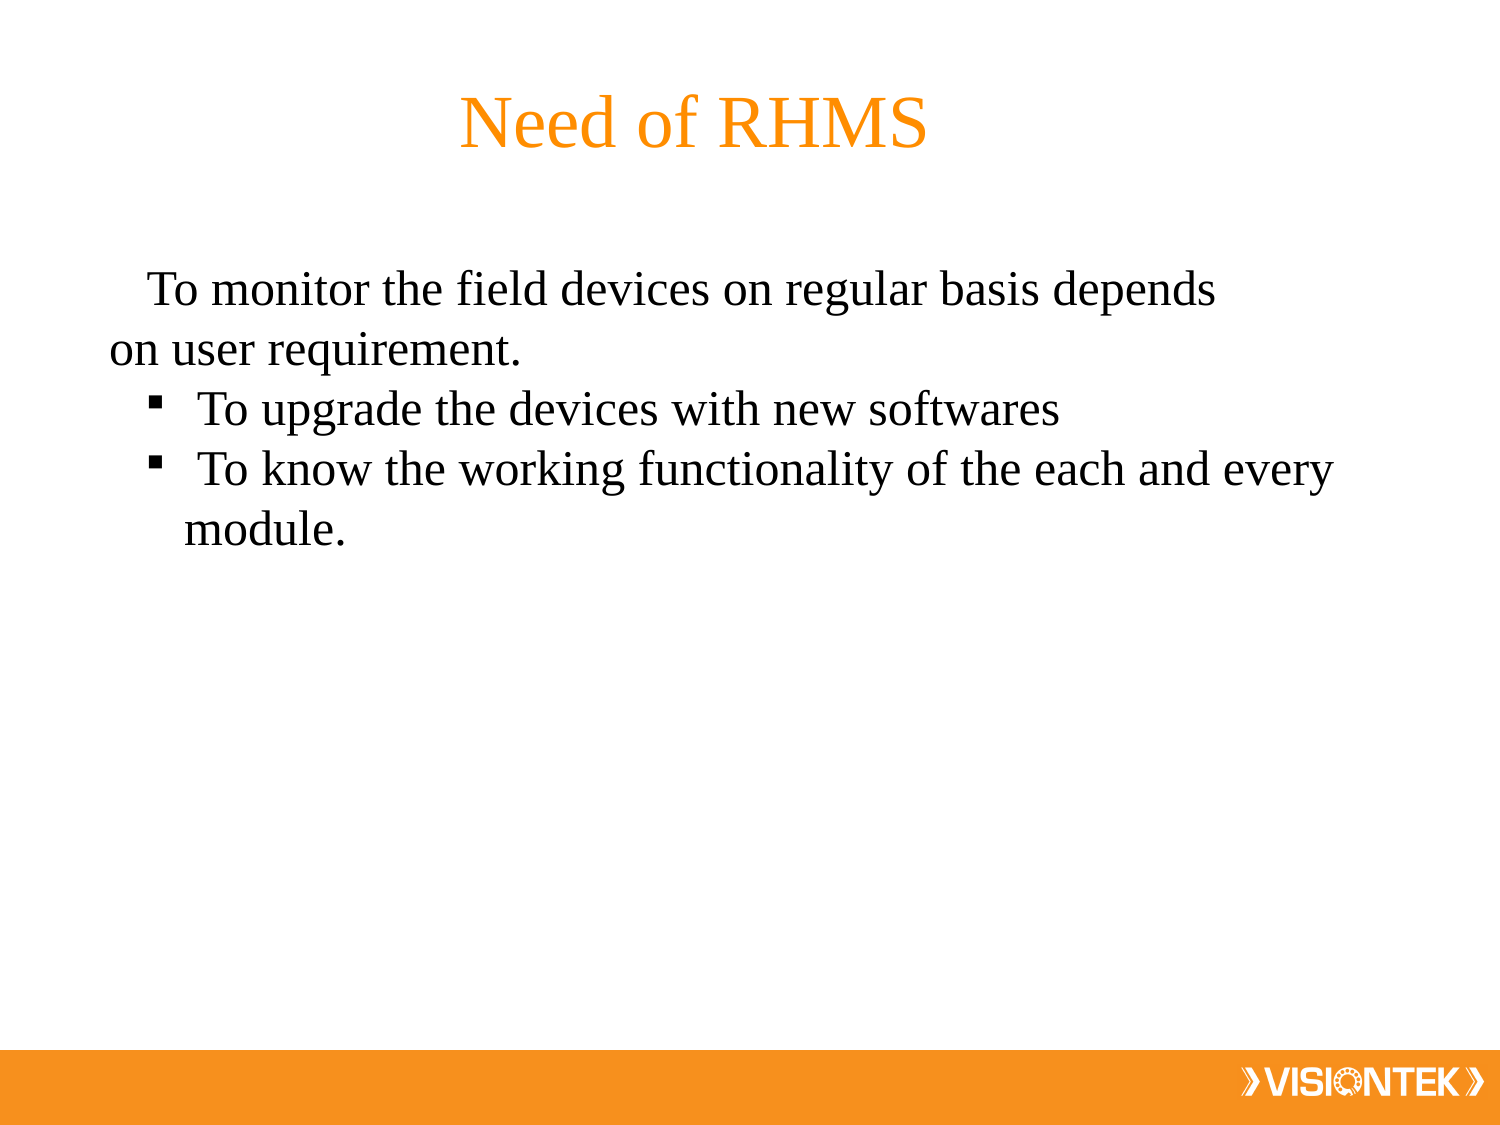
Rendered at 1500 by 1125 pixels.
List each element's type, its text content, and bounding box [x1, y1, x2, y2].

text_box [0, 1050, 1500, 1125]
text_box [106, 176, 1441, 980]
text_box Need of RHMS [200, 23, 1087, 176]
text_box To monitor the field devices on regular basis depends on user requirement. To upgrade the devices with new softwares To know the working functionality of the each and every module. [94, 247, 1382, 661]
picture [1237, 1064, 1488, 1101]
